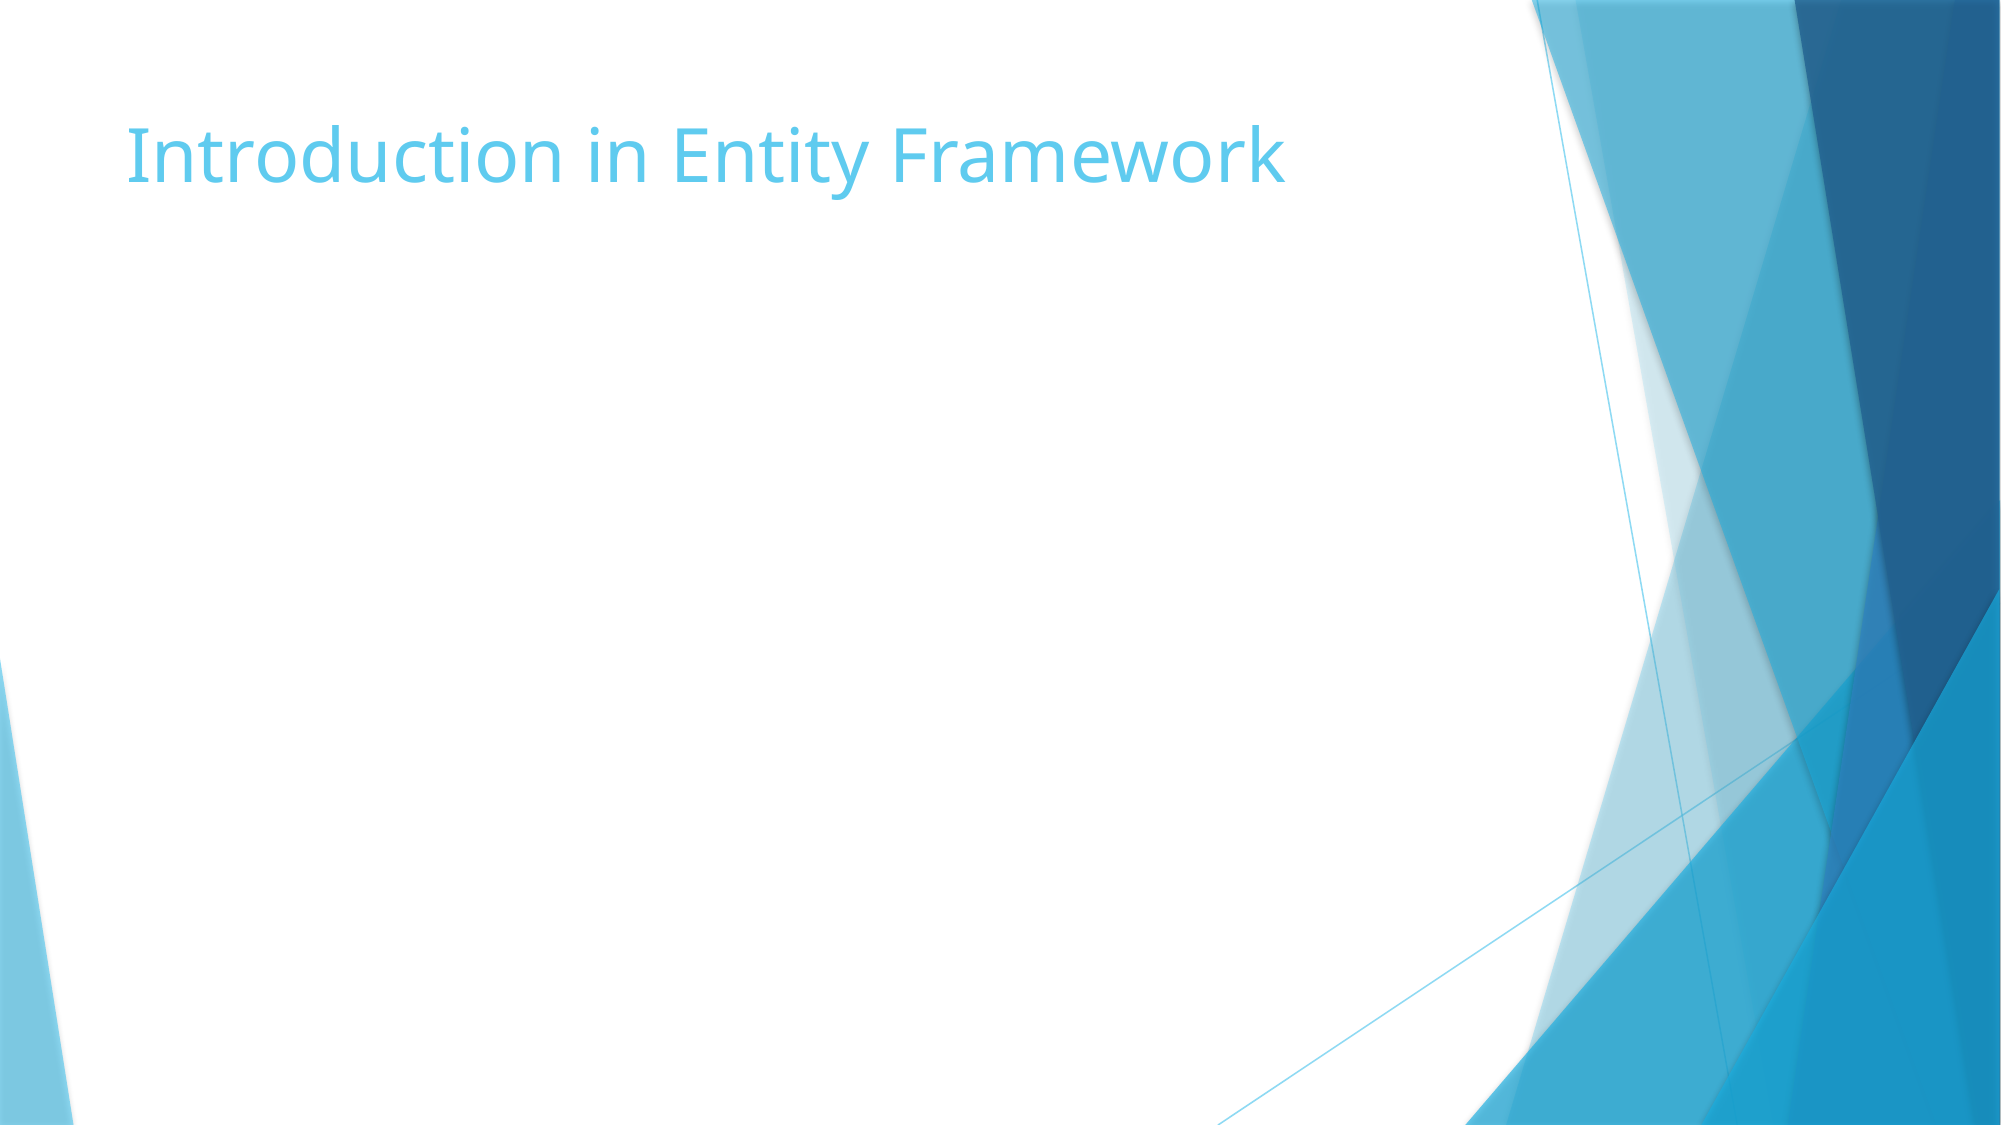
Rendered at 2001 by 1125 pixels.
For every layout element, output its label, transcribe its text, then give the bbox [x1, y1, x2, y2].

title Introduction in Entity Framework [111, 99, 1522, 317]
